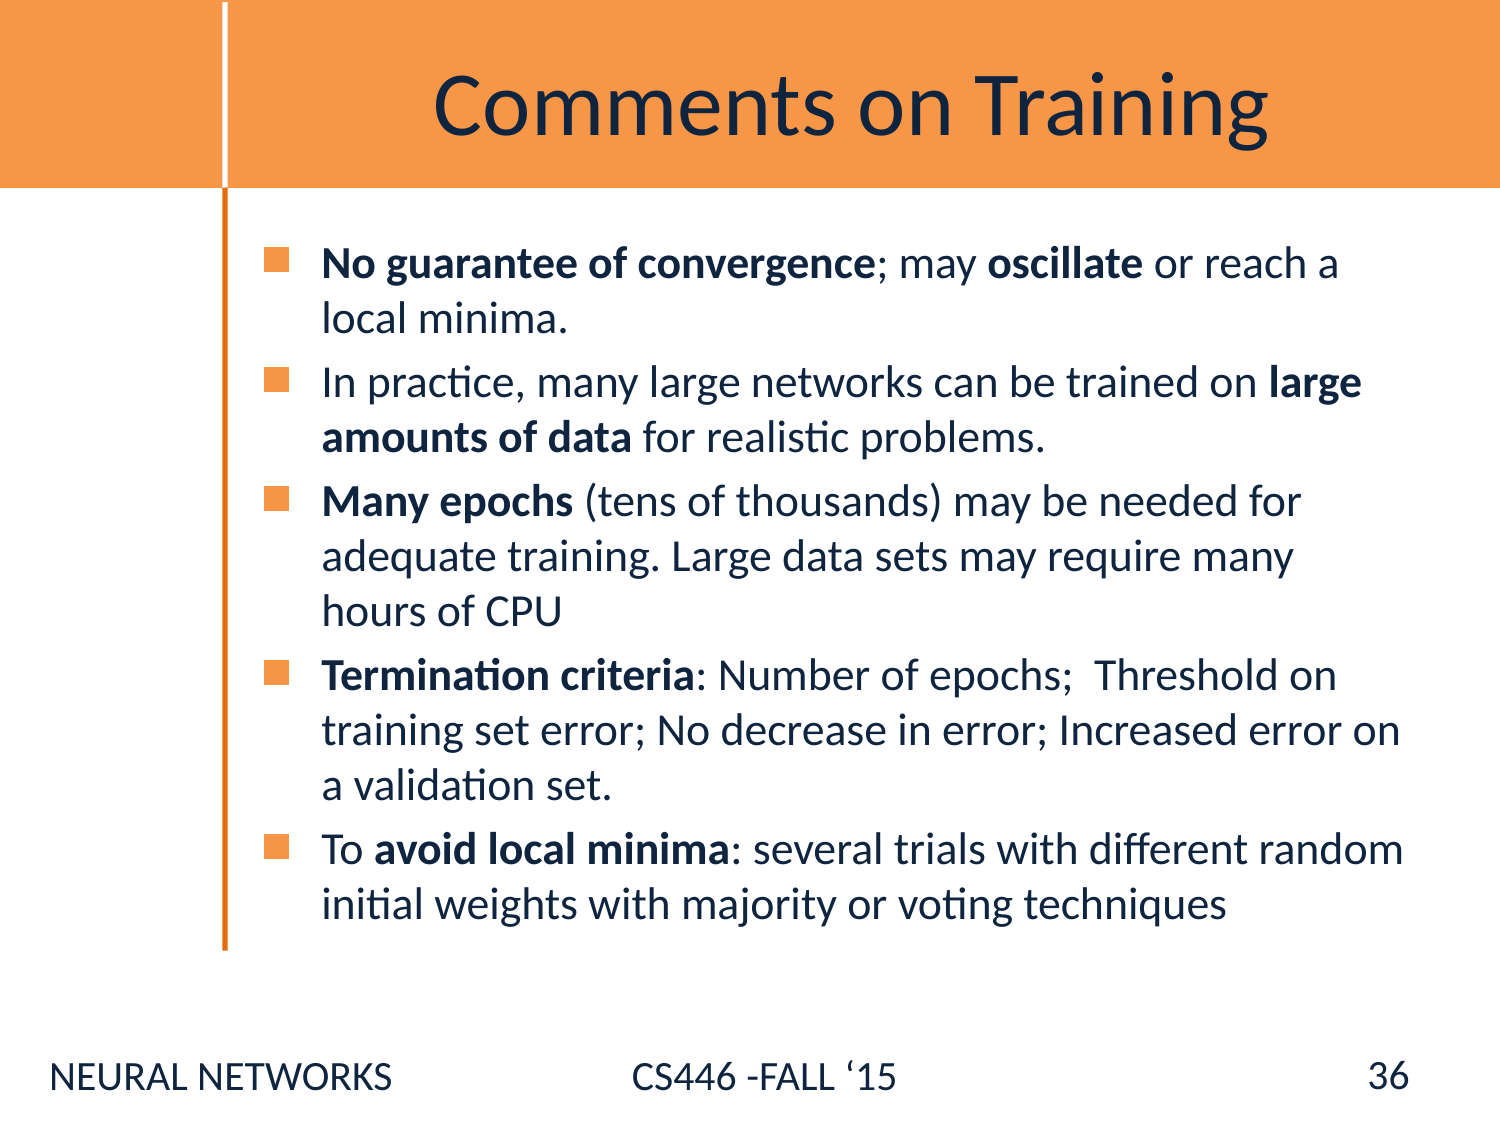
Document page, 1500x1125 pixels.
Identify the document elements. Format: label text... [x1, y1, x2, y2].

picture [264, 660, 289, 685]
picture [264, 247, 289, 272]
list No guarantee of convergence; may oscillate or reach a local minima. In practice, many large networks can be trained on large amounts of data for realistic problems. Many epochs (tens of thousands) may be needed for adequate training. Large data sets may require many hours of CPU Termination criteria: Number of epochs; Threshold on training set error; No decrease in error; Increased error on a validation set. To avoid local minima: several trials with different random initial weights with majority or voting techniques [249, 224, 1425, 968]
title Comments on Training [225, 5, 1500, 193]
picture [264, 367, 289, 392]
slide_number 36 [1074, 1042, 1425, 1103]
picture [264, 834, 289, 859]
picture [264, 486, 289, 511]
